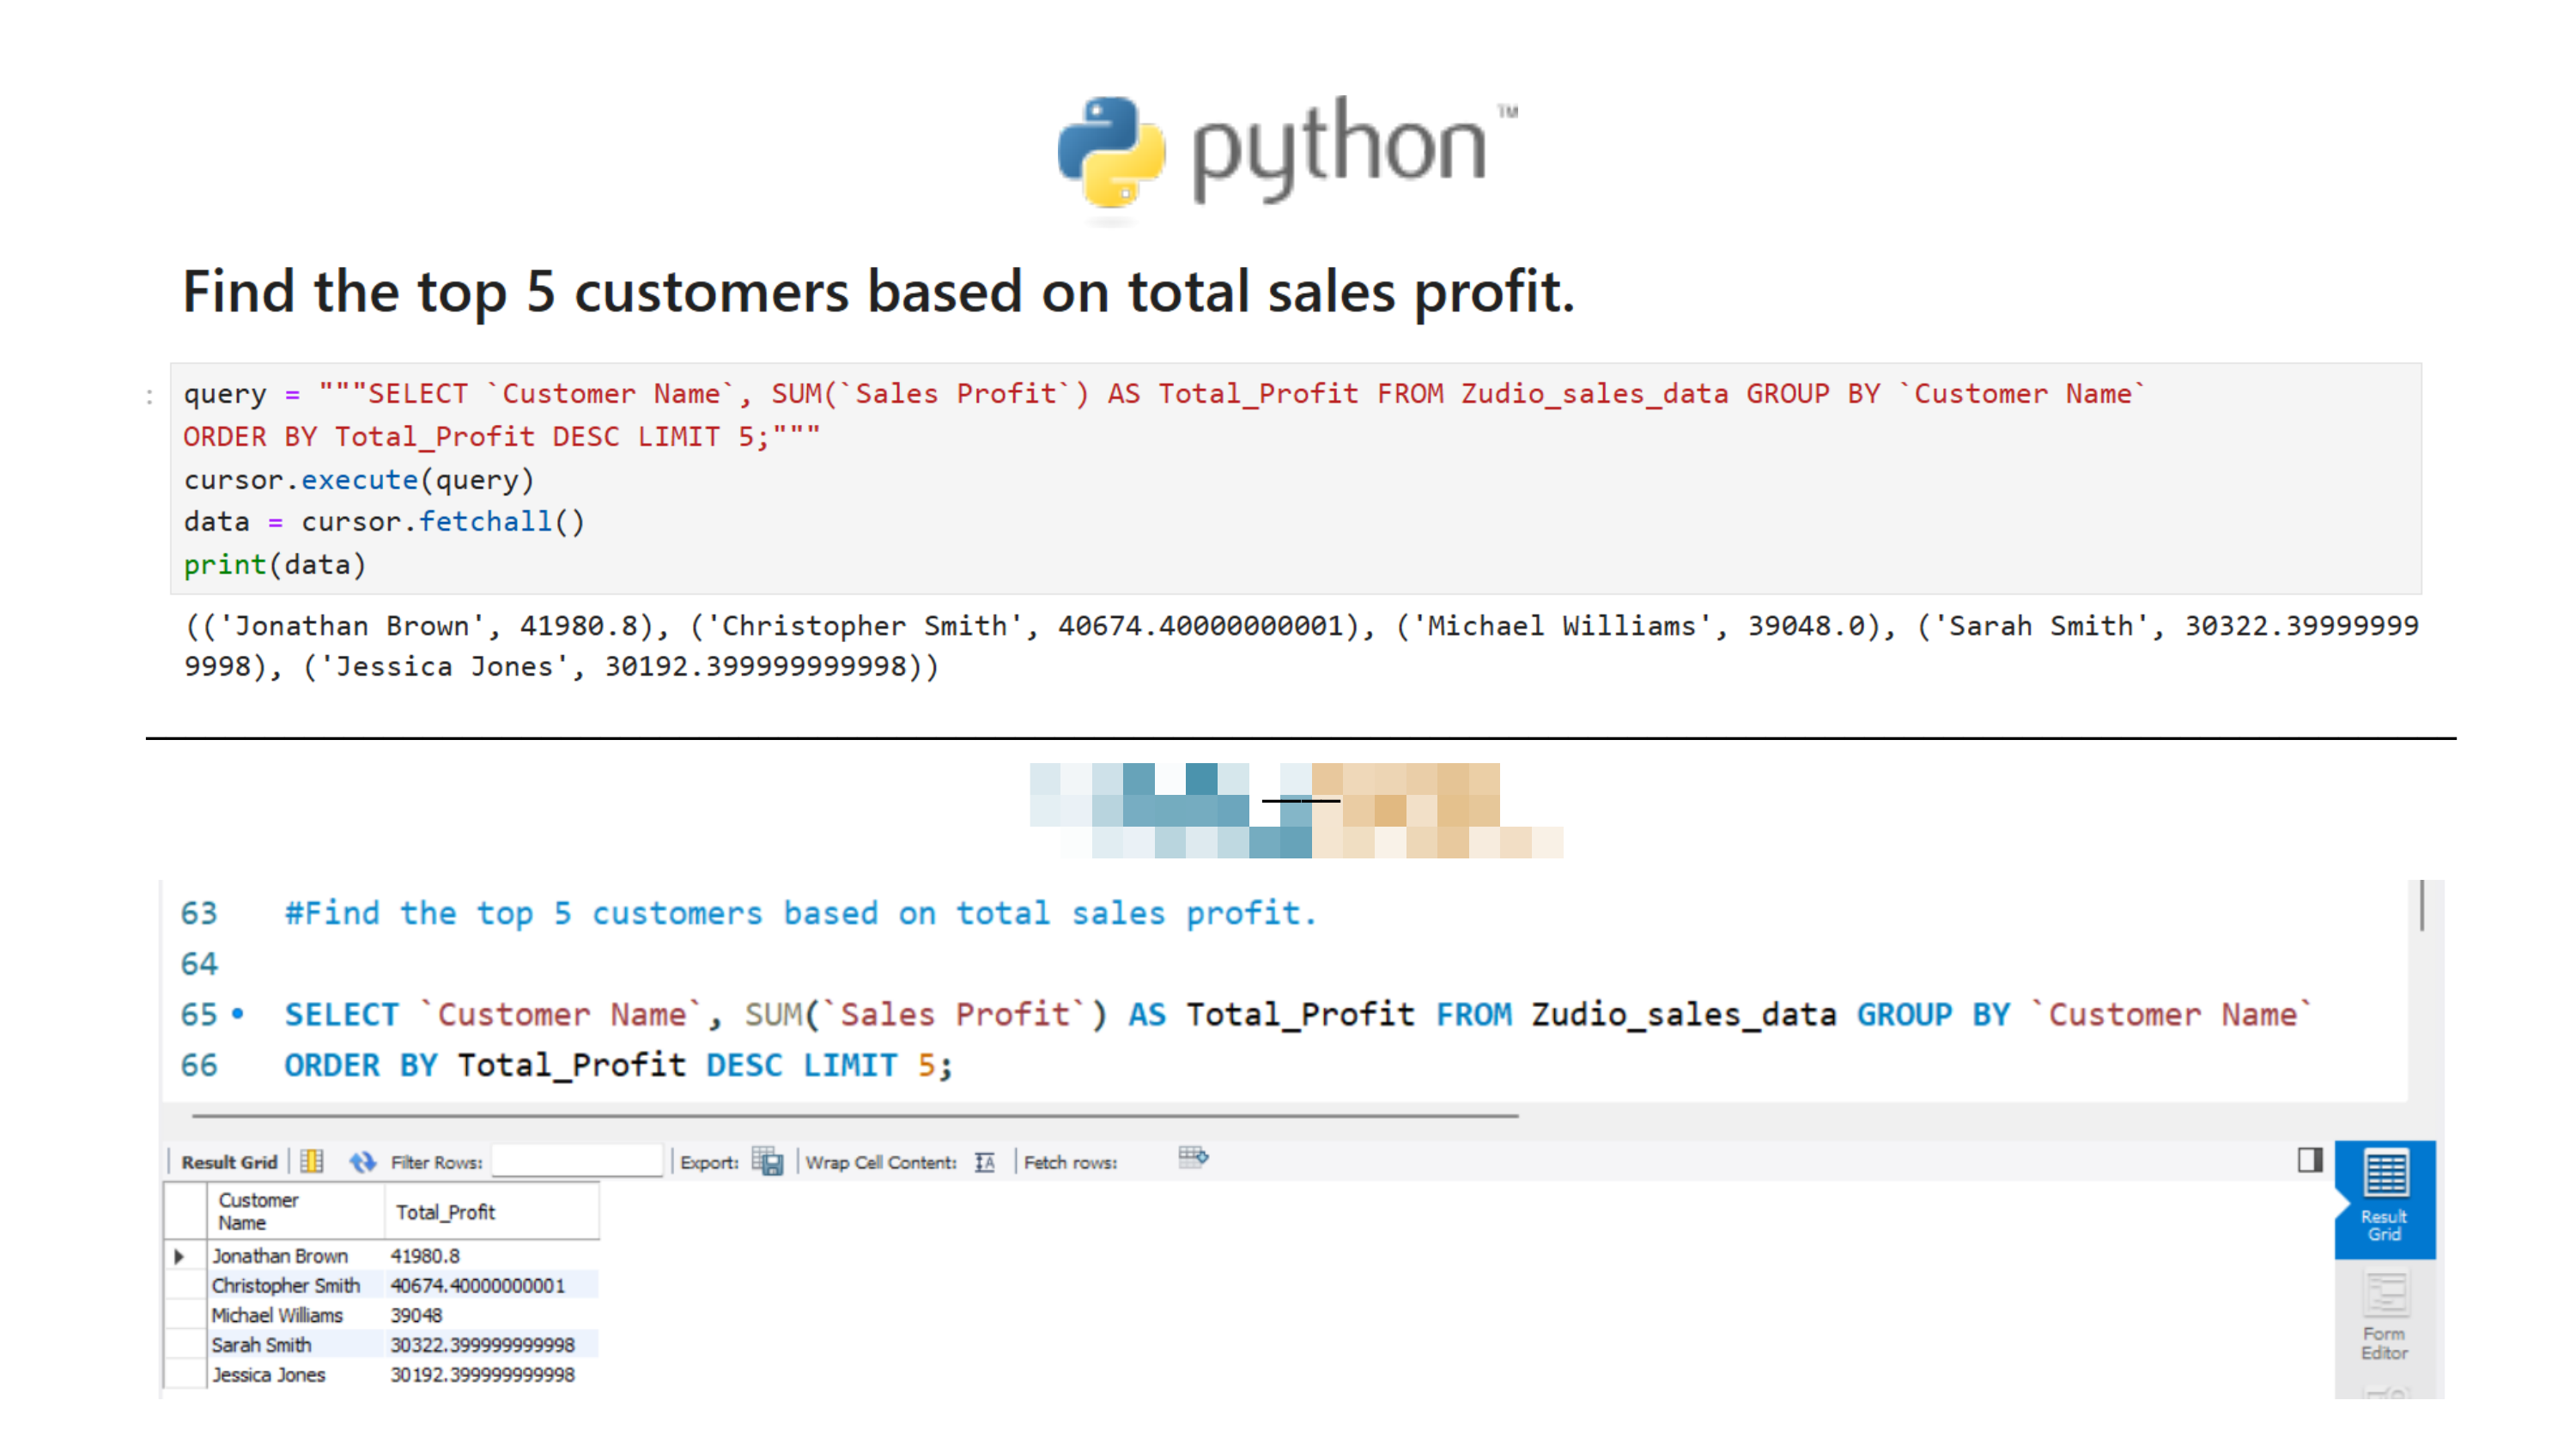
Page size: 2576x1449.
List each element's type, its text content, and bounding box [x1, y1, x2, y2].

text_box [144, 231, 2432, 680]
text_box [158, 880, 2445, 1399]
text_box [1058, 95, 1518, 231]
text_box [1030, 805, 1564, 858]
text_box _________________________________________________________________________________________________________________________ [137, 680, 2466, 805]
